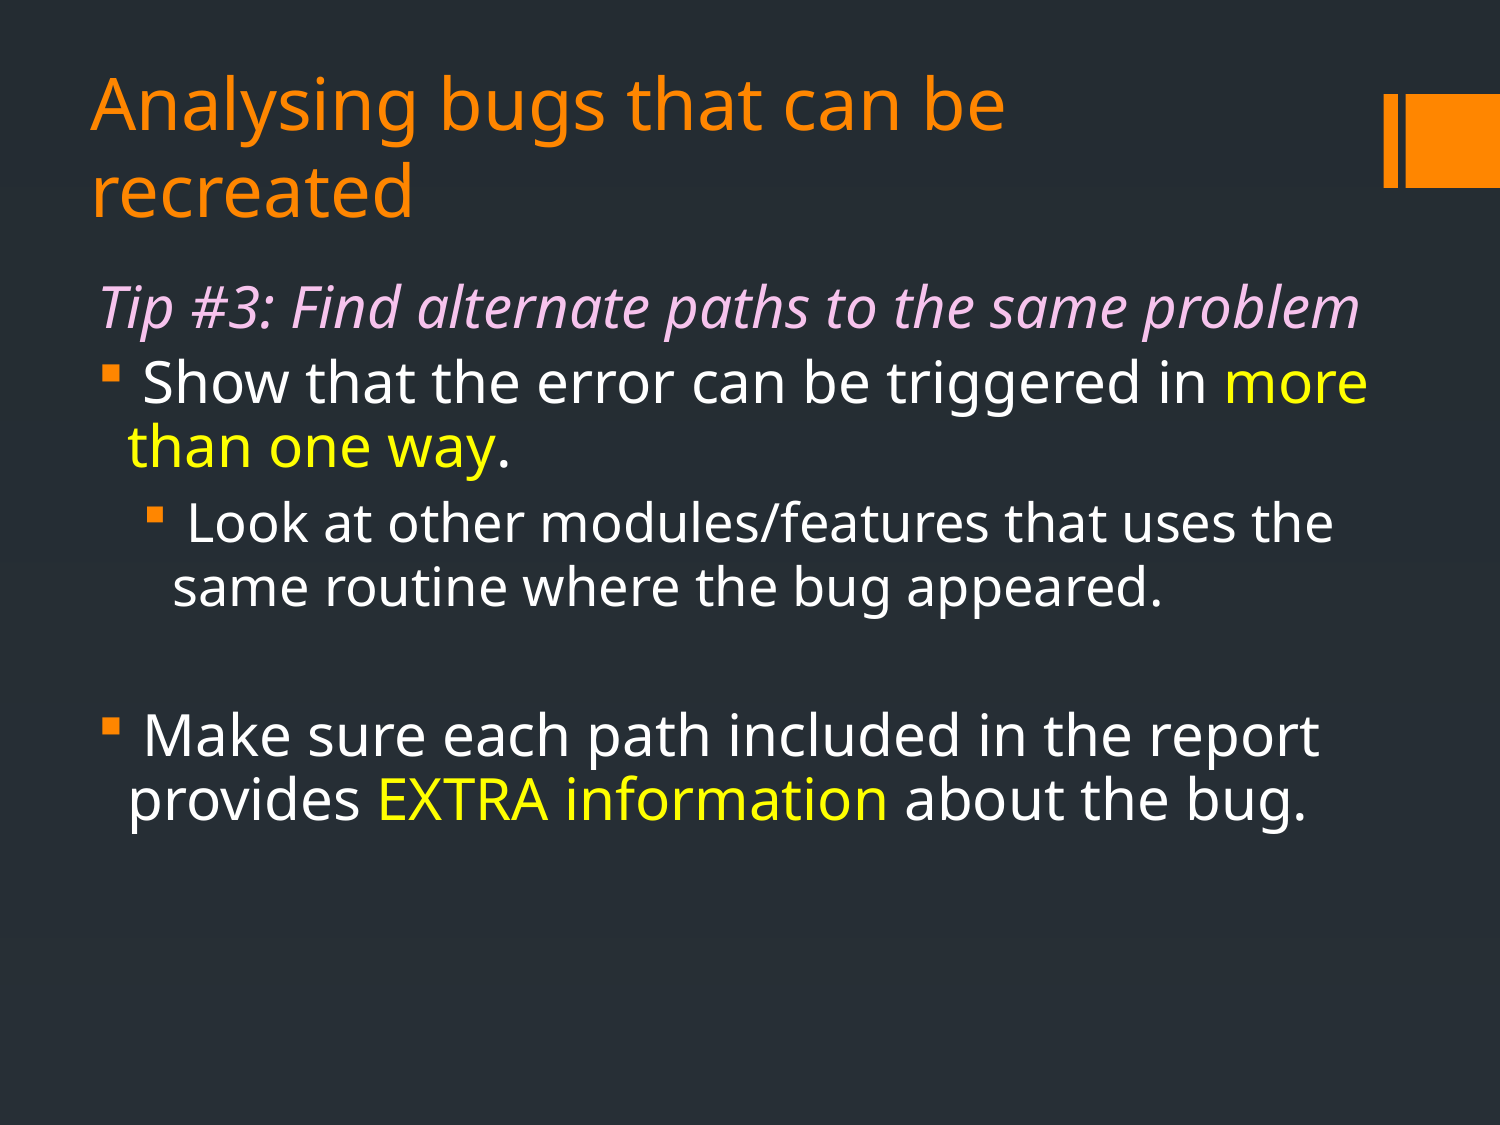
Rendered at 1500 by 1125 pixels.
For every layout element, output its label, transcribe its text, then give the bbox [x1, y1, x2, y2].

list Tip #3: Find alternate paths to the same problem Show that the error can be triggered in more than one way. Look at other modules/features that uses the same routine where the bug appeared. Make sure each path included in the report provides EXTRA information about the bug. [75, 262, 1438, 1013]
title Analysing bugs that can be recreated [75, 50, 1275, 240]
